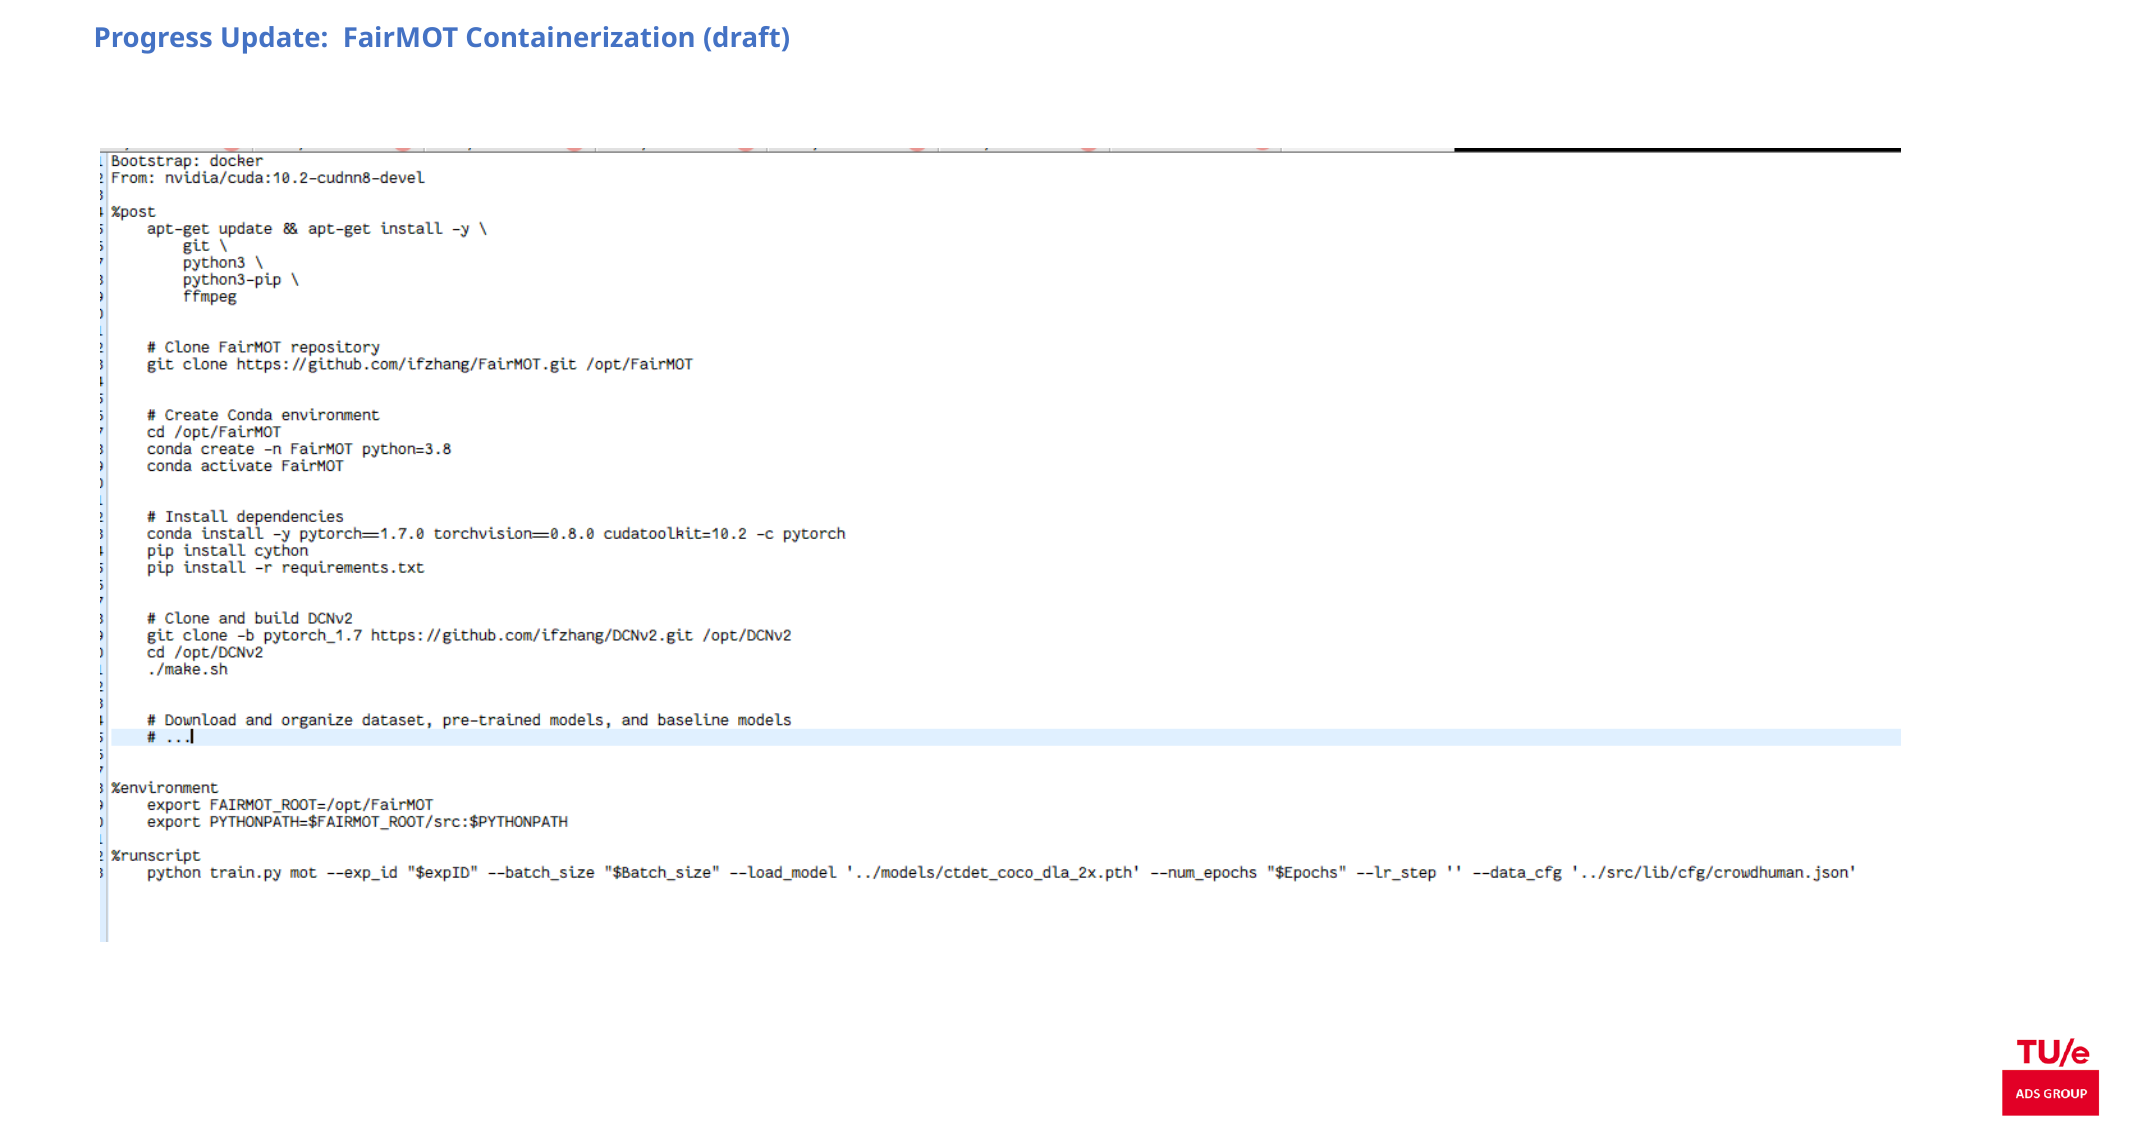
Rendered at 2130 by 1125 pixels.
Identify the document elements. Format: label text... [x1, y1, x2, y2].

title Progress Update: FairMOT Containerization (draft) [78, 2, 1699, 76]
picture [100, 148, 1901, 942]
picture [1997, 1036, 2104, 1117]
